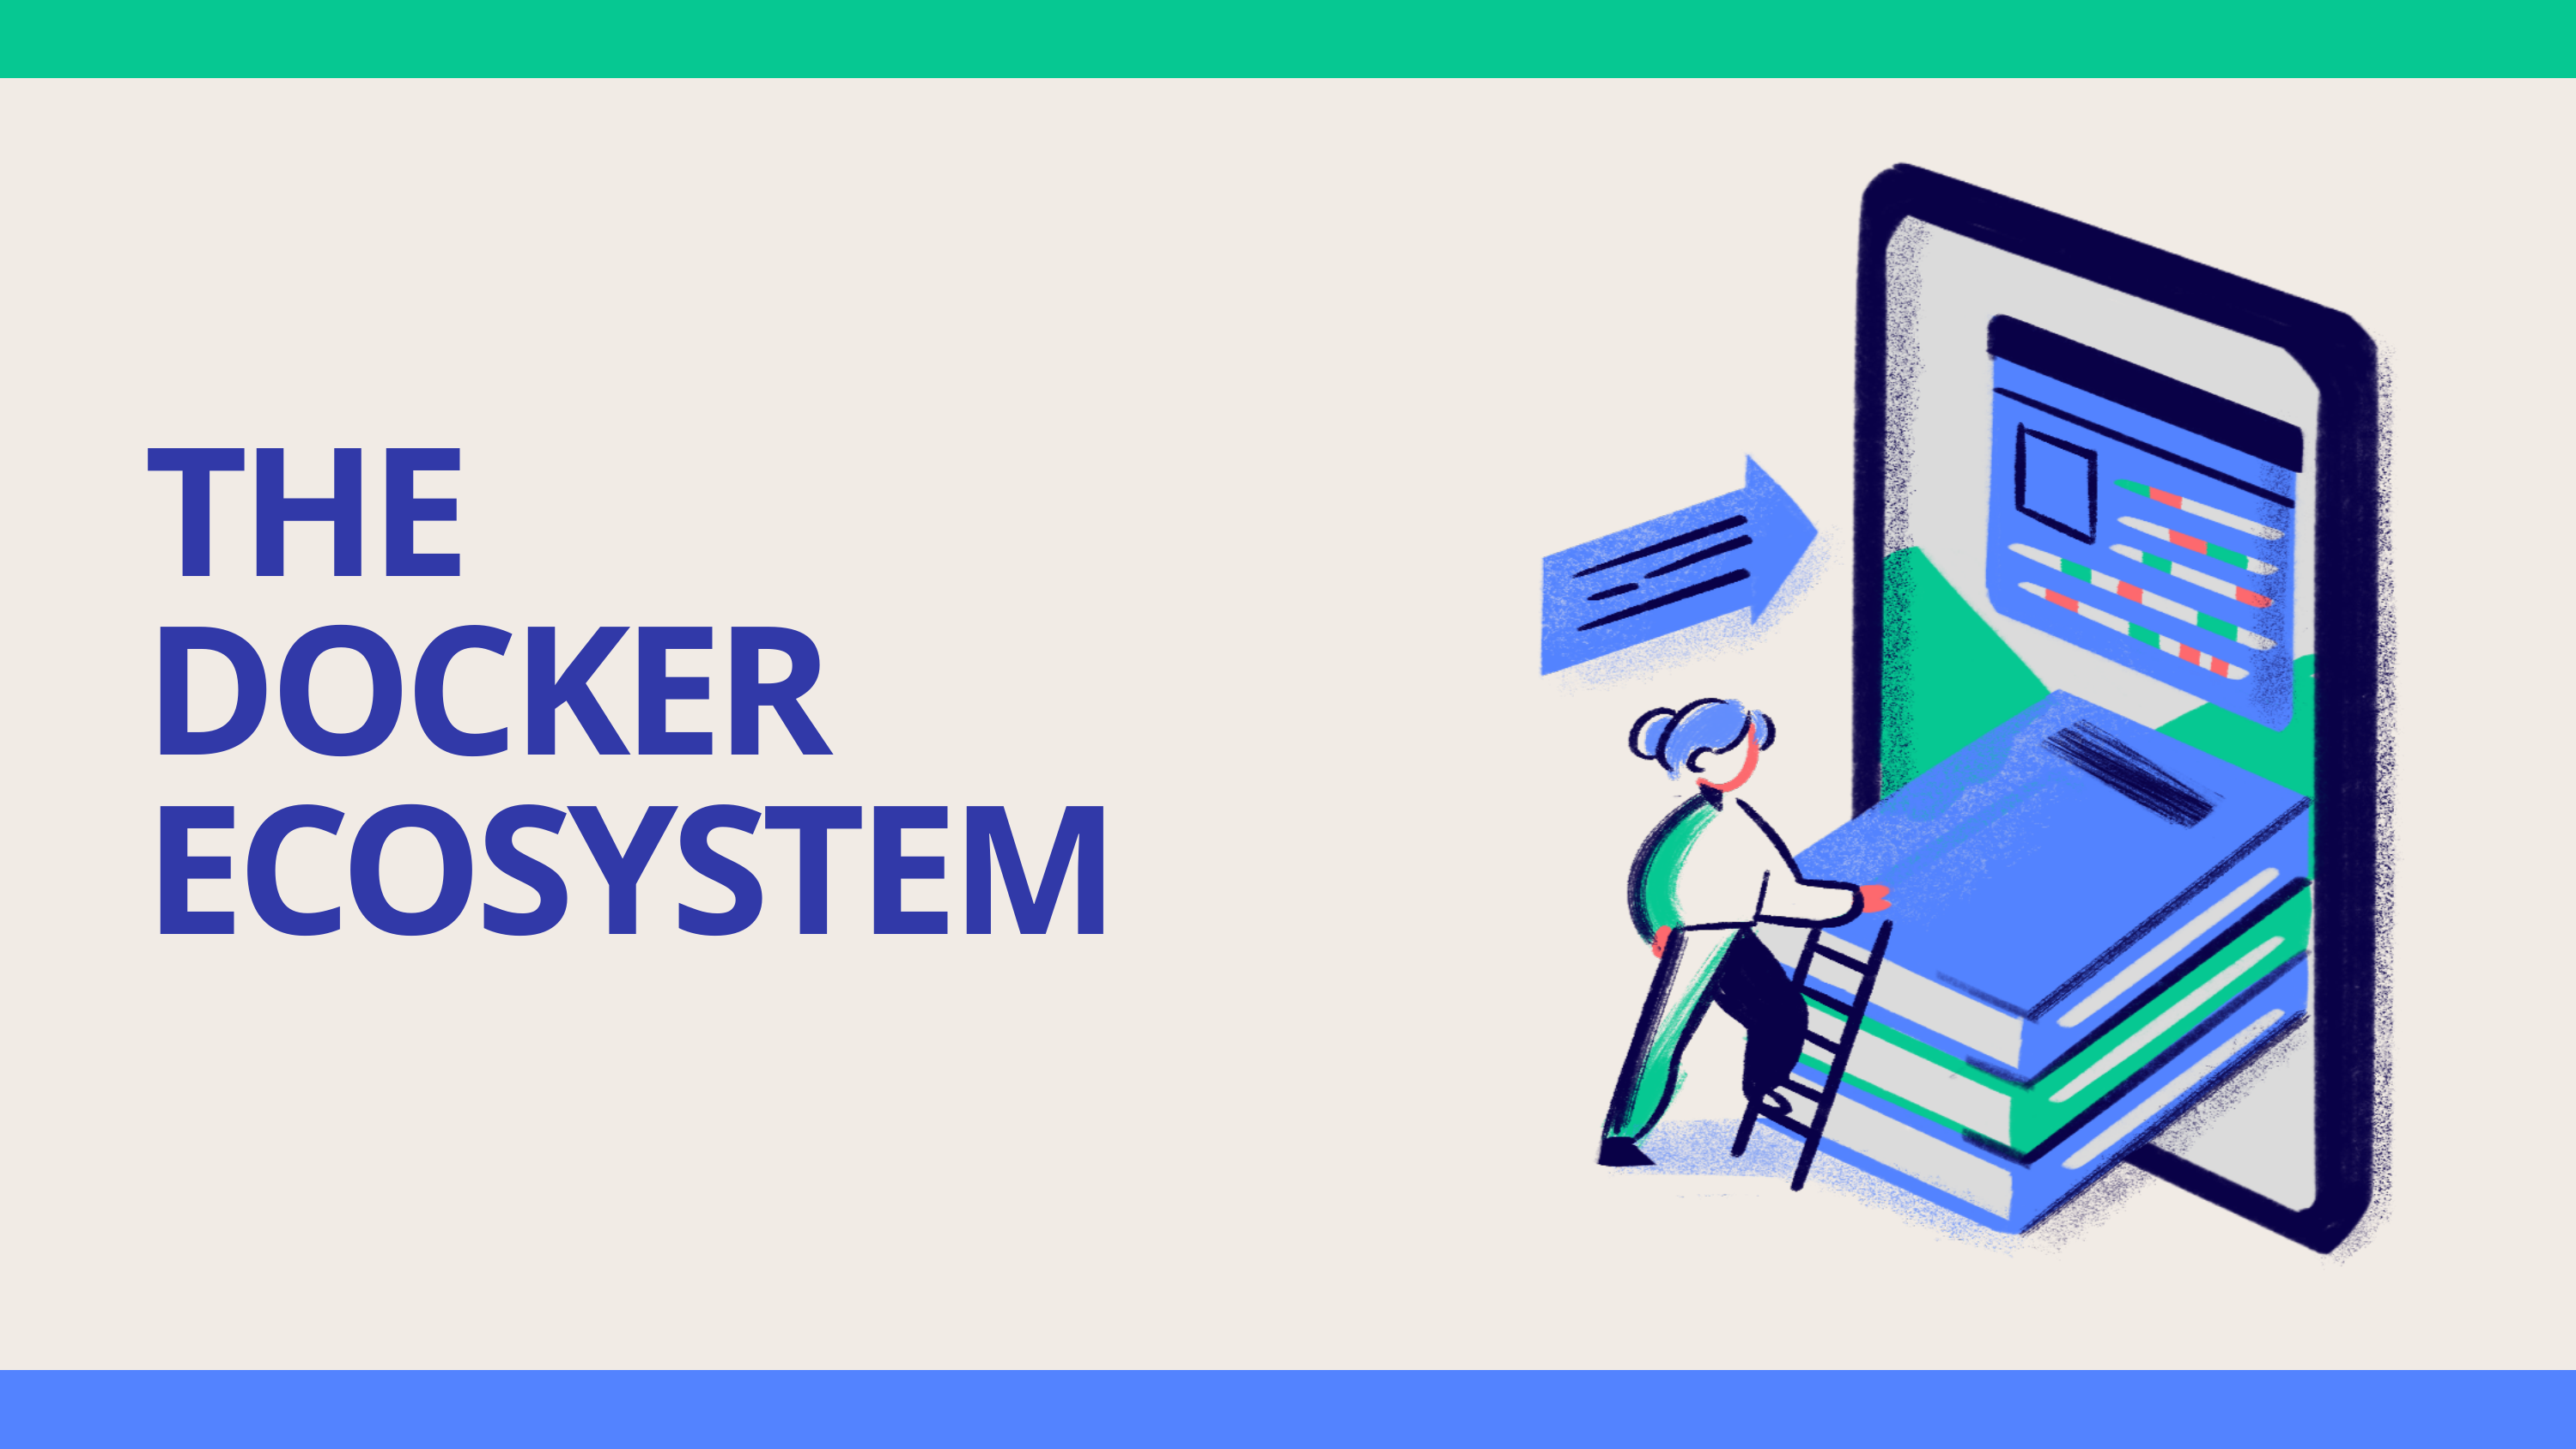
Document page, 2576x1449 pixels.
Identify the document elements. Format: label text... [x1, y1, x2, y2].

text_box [0, 1369, 2576, 1449]
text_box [0, 0, 2576, 79]
text_box THE DOCKER ECOSYSTEM [144, 433, 1393, 971]
text_box [1527, 150, 2404, 1299]
